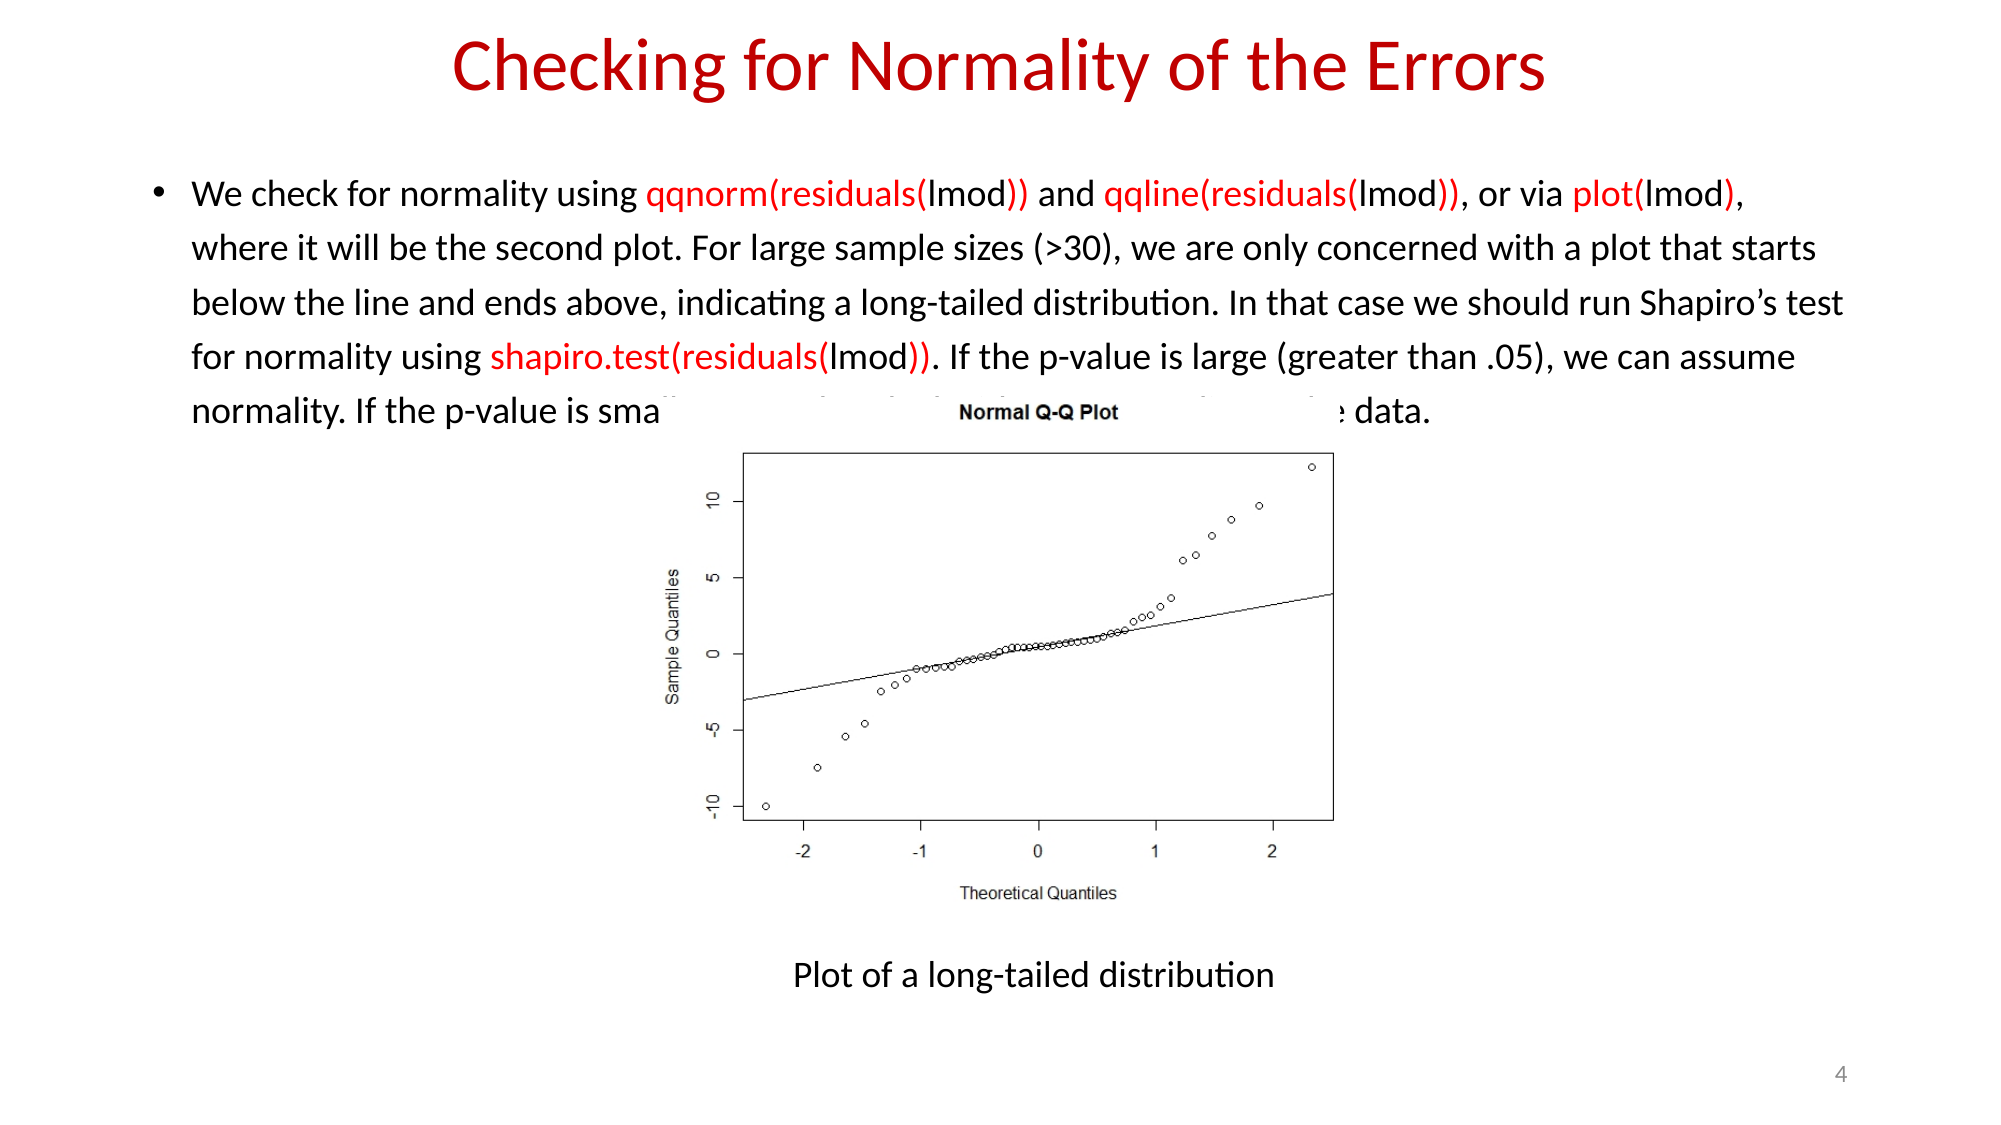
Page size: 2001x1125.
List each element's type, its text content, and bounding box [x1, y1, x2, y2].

title Checking for Normality of the Errors [137, 17, 1863, 115]
text_box We check for normality using qqnorm(residuals(lmod)) and qqline(residuals(lmod)), or via plot(lmod), where it will be the second plot. For large sample sizes (>30), we are only concerned with a plot that starts below the line and ends above, indicating a long-tailed distribution. In that case we should run Shapiro’s test for normality using shapiro.test(residuals(lmod)). If the p-value is large (greater than .05), we can assume normality. If the p-value is small, we need to deal with non-normality of the data. [137, 152, 1863, 446]
picture [659, 397, 1341, 905]
text_box Plot of a long-tailed distribution [778, 942, 1302, 1003]
slide_number 4 [1412, 1042, 1863, 1103]
